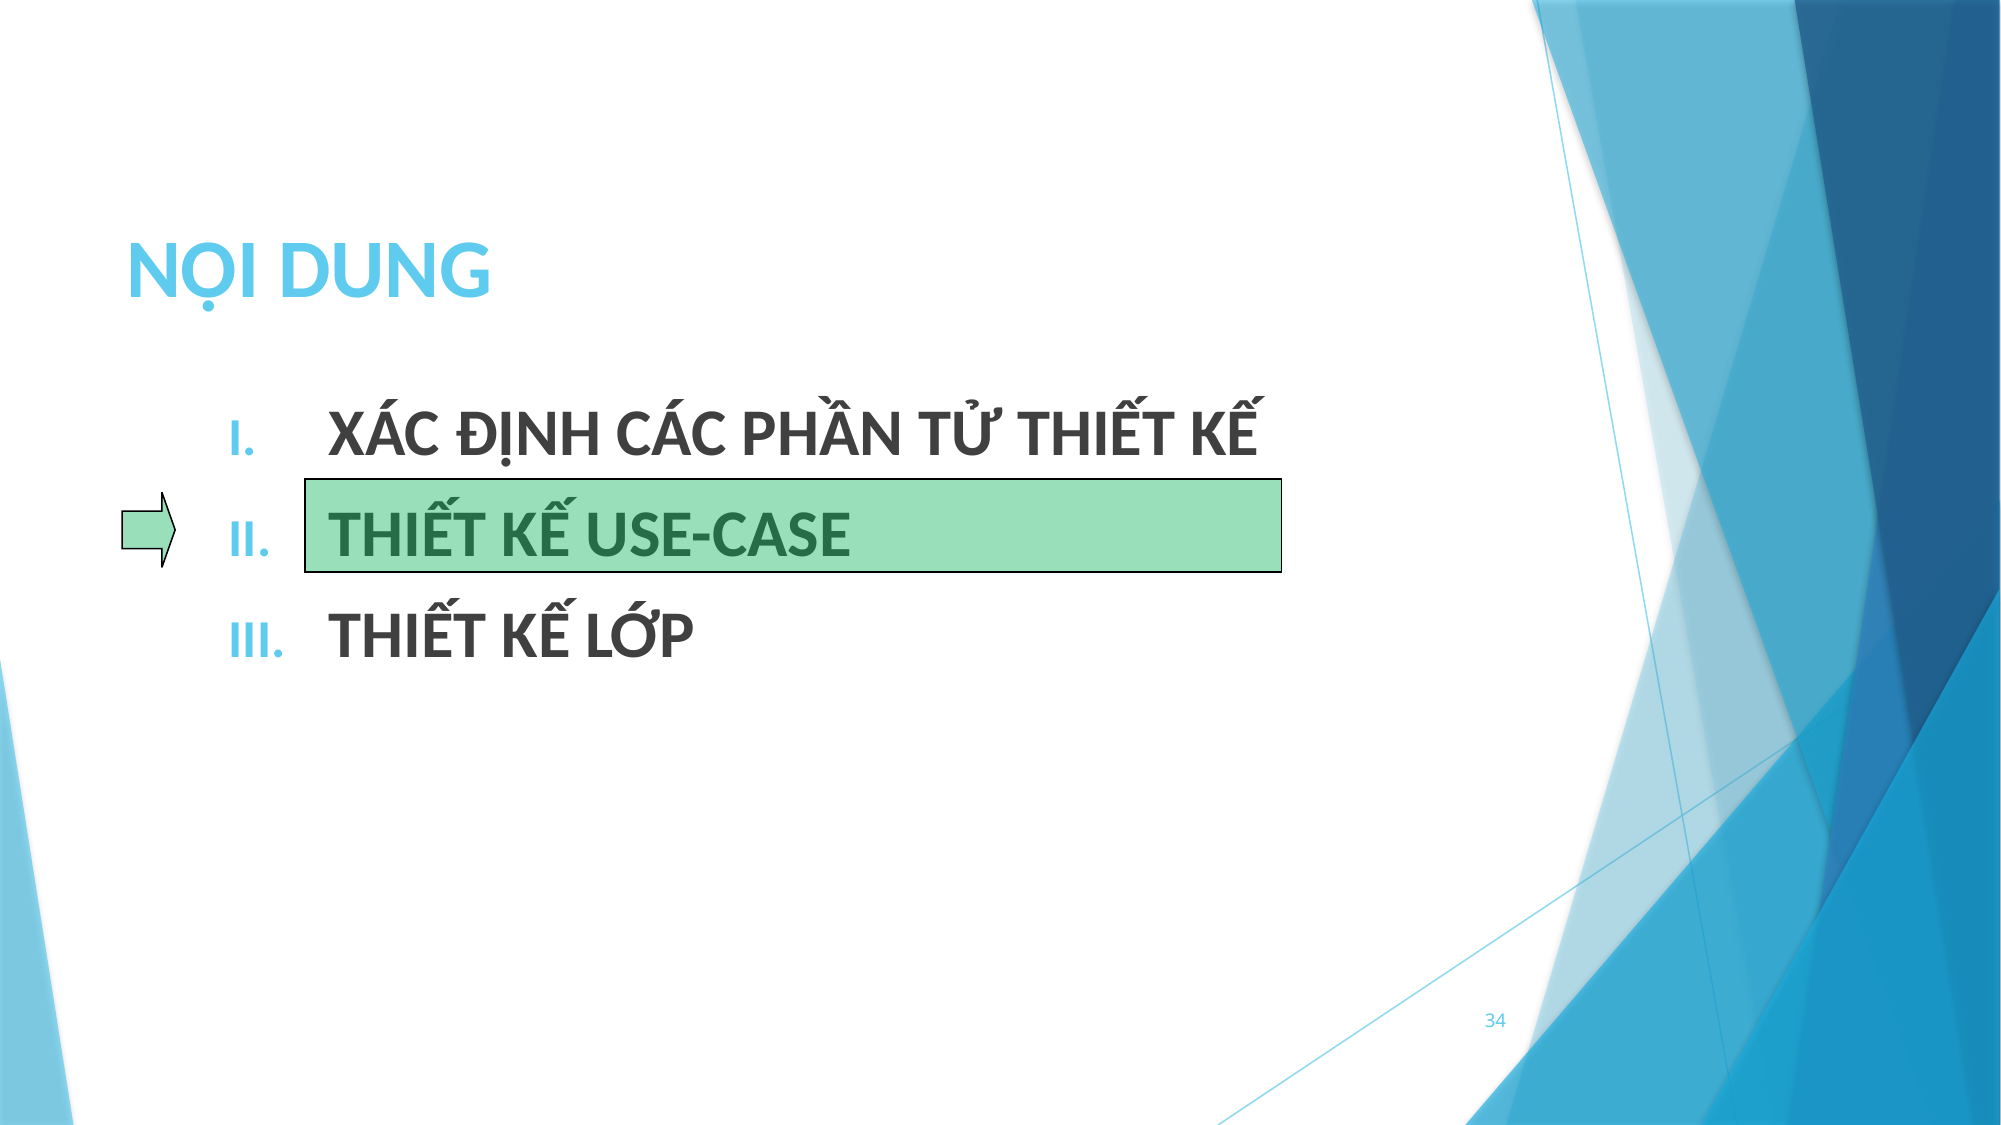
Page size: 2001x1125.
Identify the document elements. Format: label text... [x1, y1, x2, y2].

text_box [305, 479, 1282, 573]
title NỘI DUNG [111, 206, 1522, 424]
text_box [122, 492, 176, 568]
list XÁC ĐỊNH CÁC PHẦN TỬ THIẾT KẾ THIẾT KẾ USE-CASE THIẾT KẾ LỚP [213, 381, 1889, 1125]
slide_number 34 [1409, 991, 1522, 1051]
